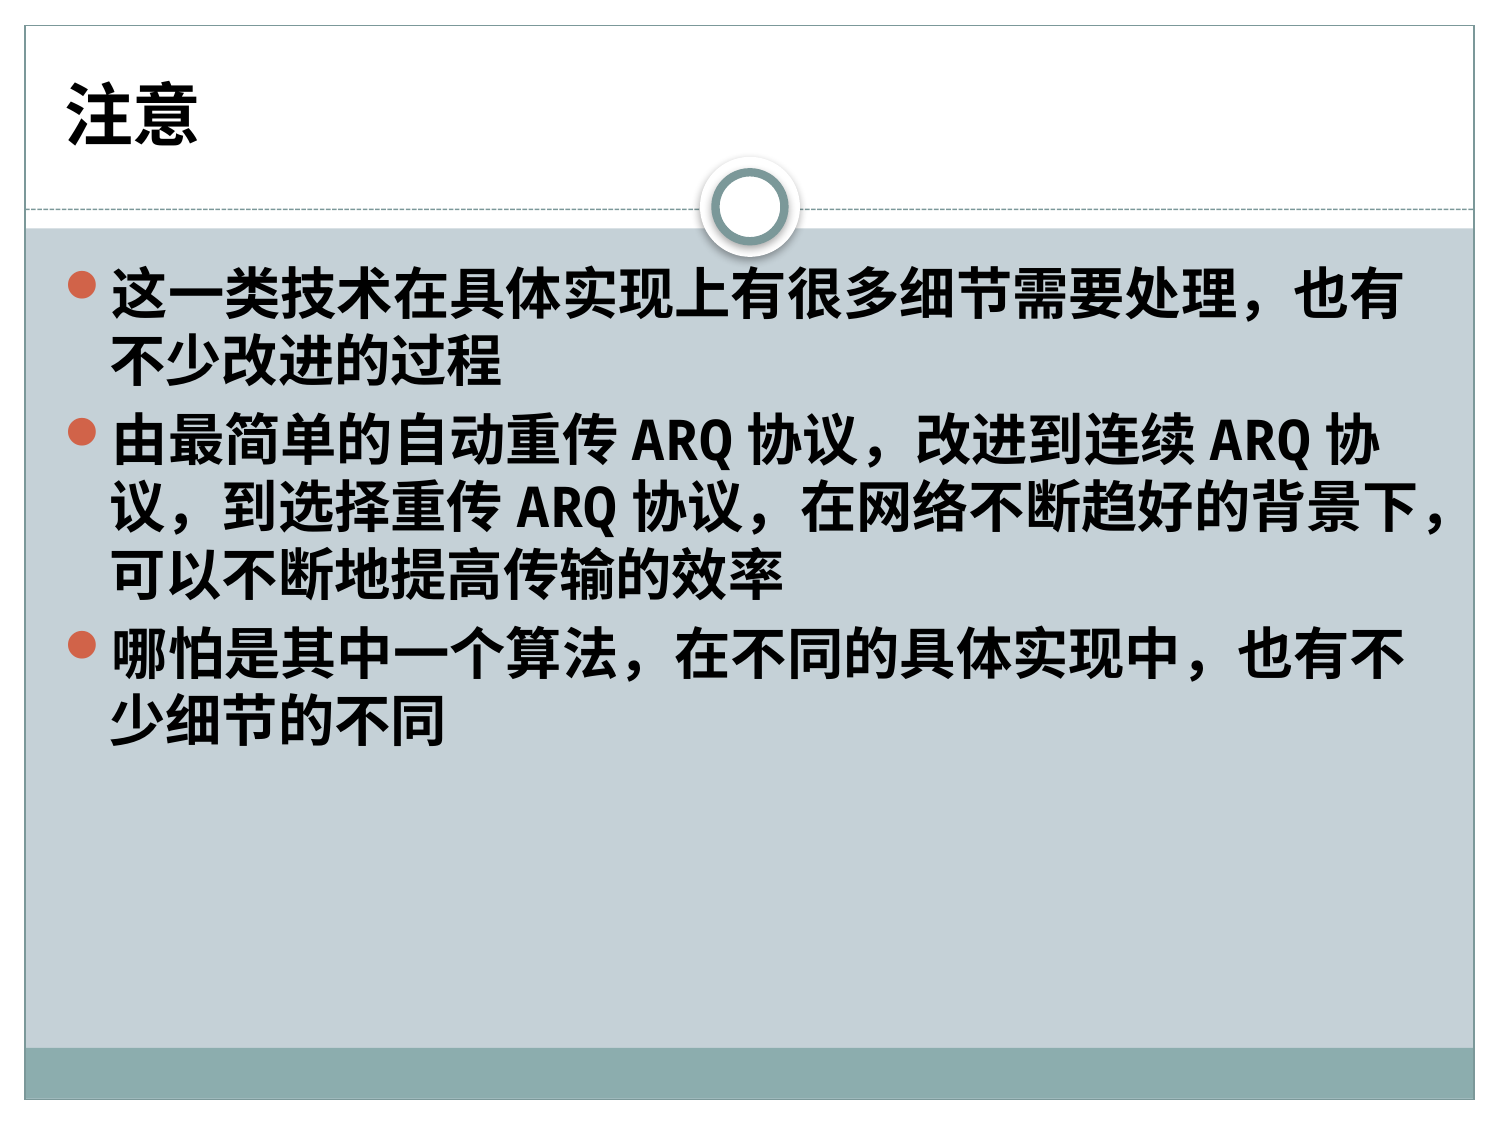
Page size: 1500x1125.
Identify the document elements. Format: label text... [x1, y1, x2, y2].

list 这一类技术在具体实现上有很多细节需要处理，也有不少改进的过程 由最简单的自动重传ARQ协议，改进到连续ARQ协议，到选择重传ARQ协议，在网络不断趋好的背景下，可以不断地提高传输的效率 哪怕是其中一个算法，在不同的具体实现中，也有不少细节的不同 [49, 250, 1445, 1001]
title 注意 [49, 37, 1450, 162]
